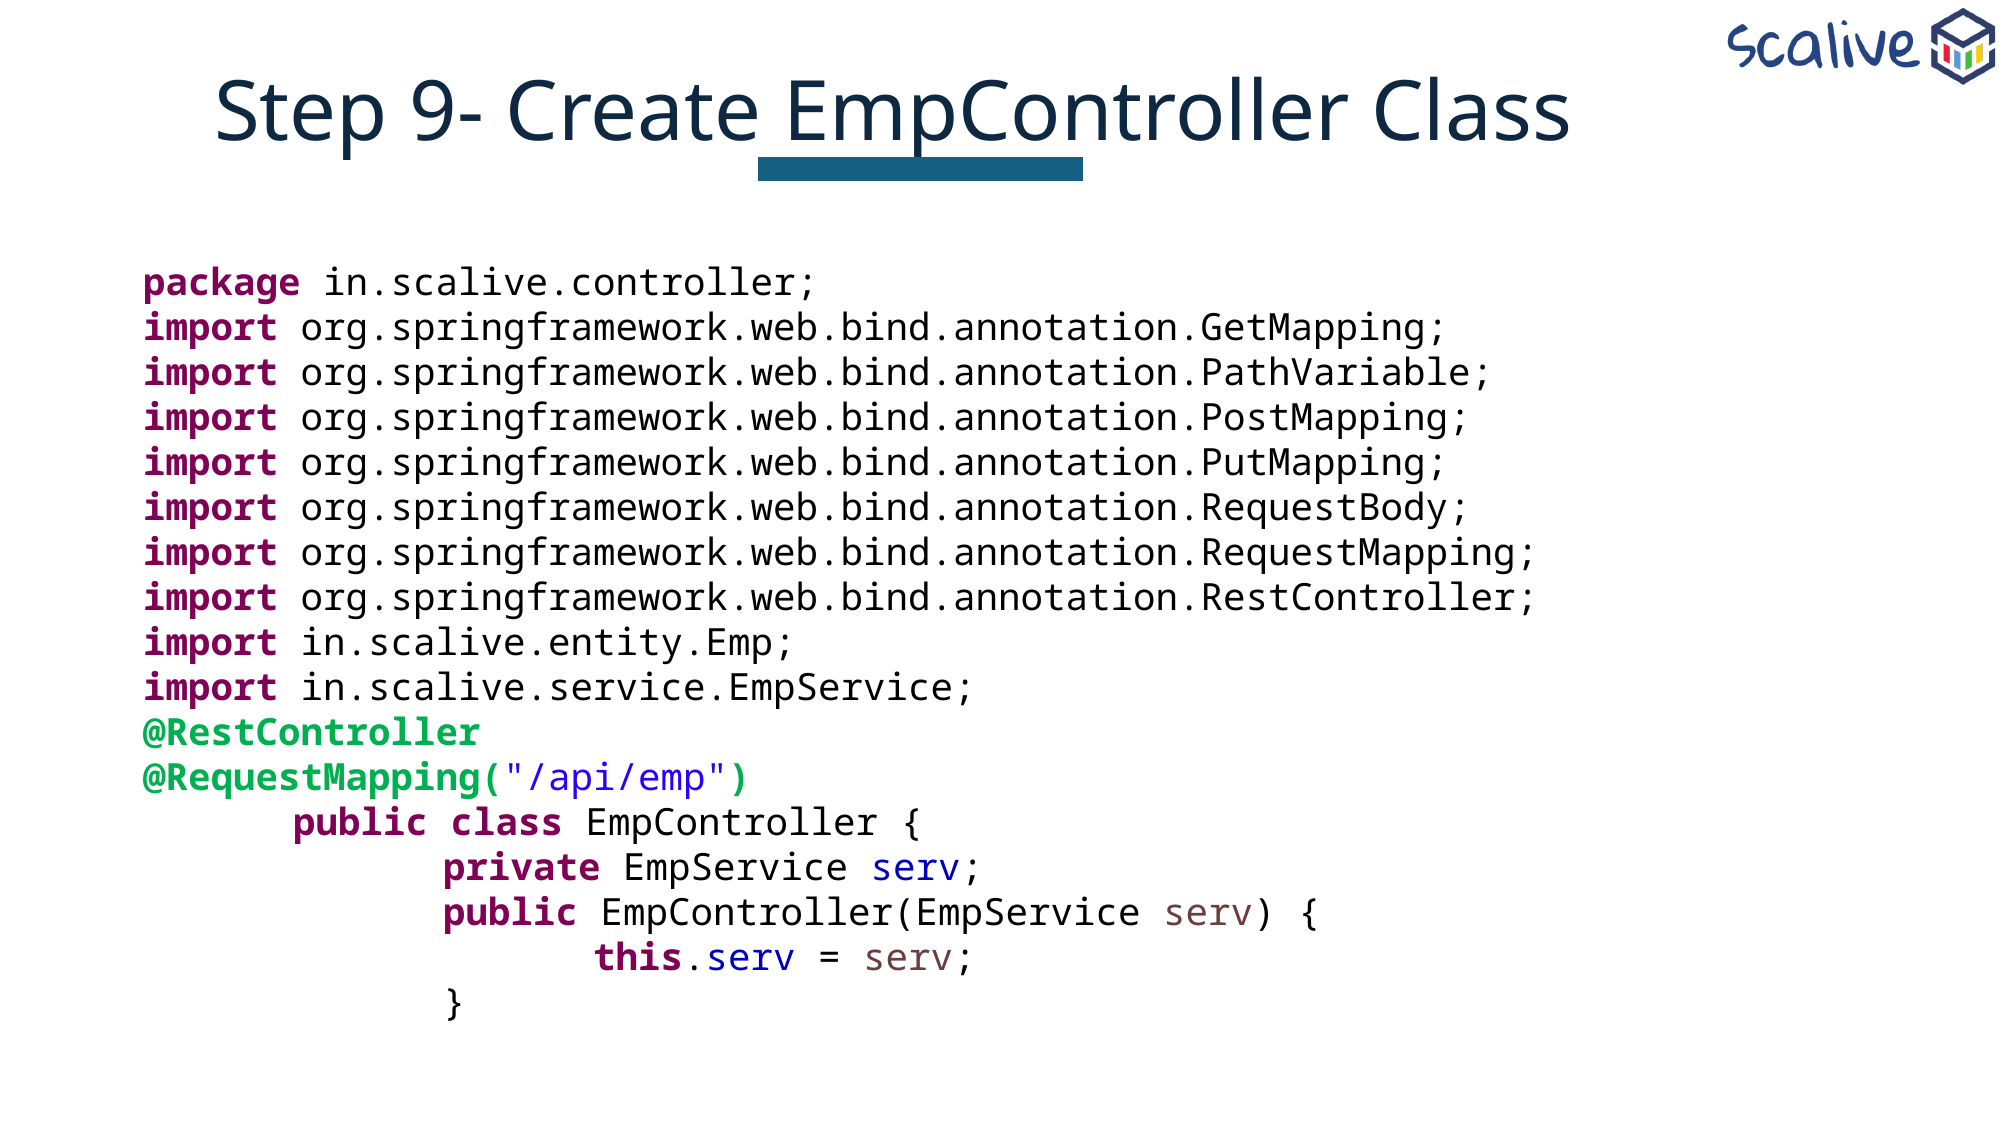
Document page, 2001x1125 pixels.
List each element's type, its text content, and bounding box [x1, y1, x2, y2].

text_box Step 9- Create EmpController Class [199, 50, 1968, 165]
text_box package in.scalive.controller; import org.springframework.web.bind.annotation.GetMapping; import org.springframework.web.bind.annotation.PathVariable; import org.springframework.web.bind.annotation.PostMapping; import org.springframework.web.bind.annotation.PutMapping; import org.springframework.web.bind.annotation.RequestBody; import org.springframework.web.bind.annotation.RequestMapping; import org.springframework.web.bind.annotation.RestController; import in.scalive.entity.Emp; import in.scalive.service.EmpService; @RestController @RequestMapping("/api/emp") public class EmpController { private EmpService serv; public EmpController(EmpService serv) { this.serv = serv; } [128, 250, 1937, 1076]
picture [1718, 0, 2000, 92]
